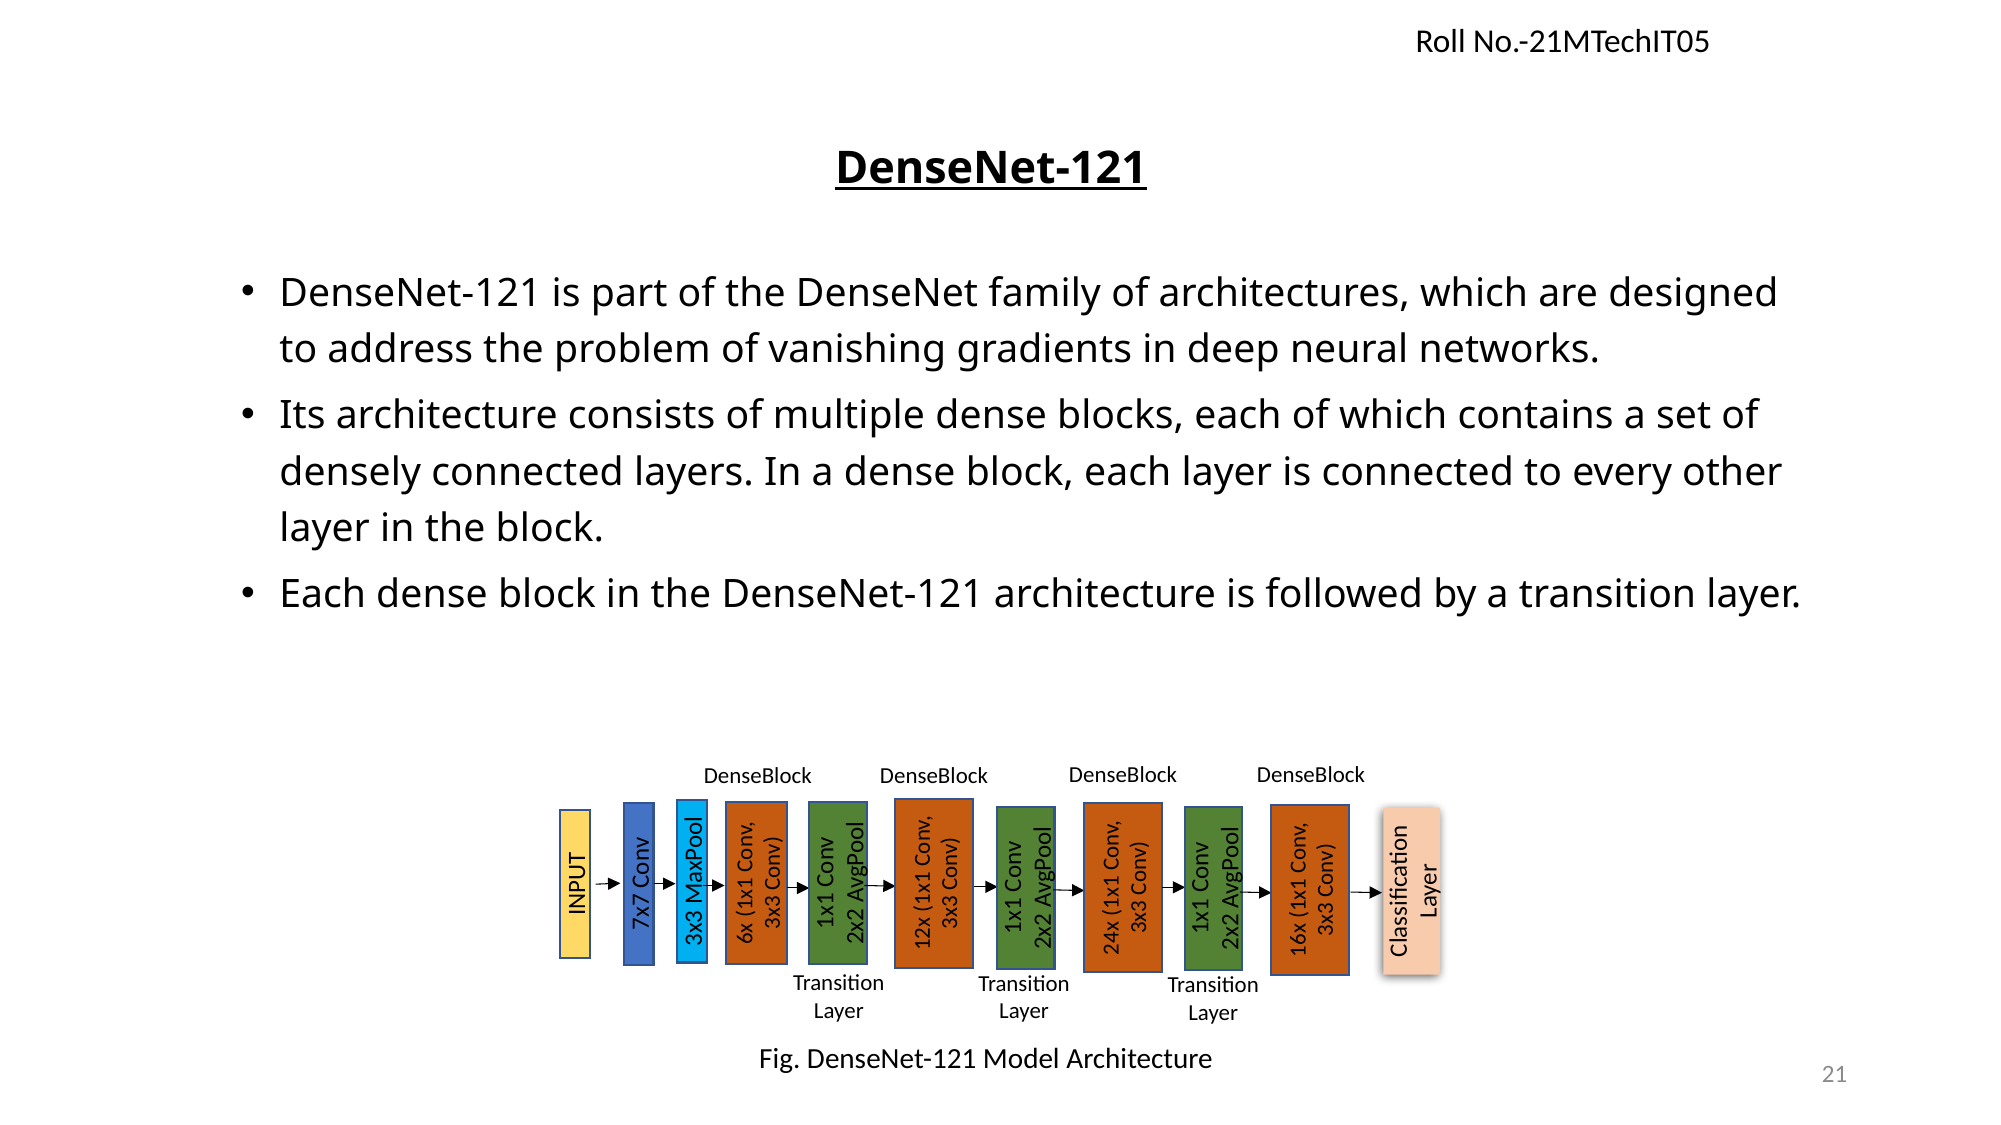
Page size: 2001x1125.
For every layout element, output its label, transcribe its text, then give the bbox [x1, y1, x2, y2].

text_box 24x (1x1 Conv, 3x3 Conv) [1083, 802, 1163, 973]
list DenseNet-121 DenseNet-121 is part of the DenseNet family of architectures, which are designed to address the problem of vanishing gradients in deep neural networks. Its architecture consists of multiple dense blocks, each of which contains a set of densely connected layers. In a dense block, each layer is connected to every other layer in the block. Each dense block in the DenseNet-121 architecture is followed by a transition layer. [150, 104, 1833, 669]
slide_number 21 [1412, 1042, 1863, 1103]
text_box 3x3 MaxPool [676, 799, 708, 964]
text_box DenseBlock [685, 749, 831, 799]
text_box Transition Layer [1140, 973, 1286, 1022]
text_box Transition Layer [951, 971, 1097, 1021]
text_box DenseBlock [1050, 749, 1196, 798]
text_box Roll No.-21MTechIT05 [1400, 11, 1737, 67]
text_box 7x7 Conv [623, 802, 655, 966]
text_box 1x1 Conv 2x2 AvgPool [996, 806, 1056, 970]
text_box Transition Layer [766, 971, 912, 1020]
text_box 12x (1x1 Conv, 3x3 Conv) [894, 799, 974, 969]
text_box 16x (1x1 Conv, 3x3 Conv) [1270, 804, 1350, 976]
text_box Fig. DenseNet-121 Model Architecture [742, 1026, 1231, 1088]
text_box DenseBlock [861, 749, 1007, 799]
text_box Classification Layer [1383, 807, 1441, 975]
text_box 6x (1x1 Conv, 3x3 Conv) [725, 801, 788, 965]
text_box DenseBlock [1238, 749, 1384, 798]
text_box INPUT [559, 809, 591, 959]
text_box 1x1 Conv 2x2 AvgPool [808, 801, 868, 965]
text_box 1x1 Conv 2x2 AvgPool [1184, 806, 1243, 971]
